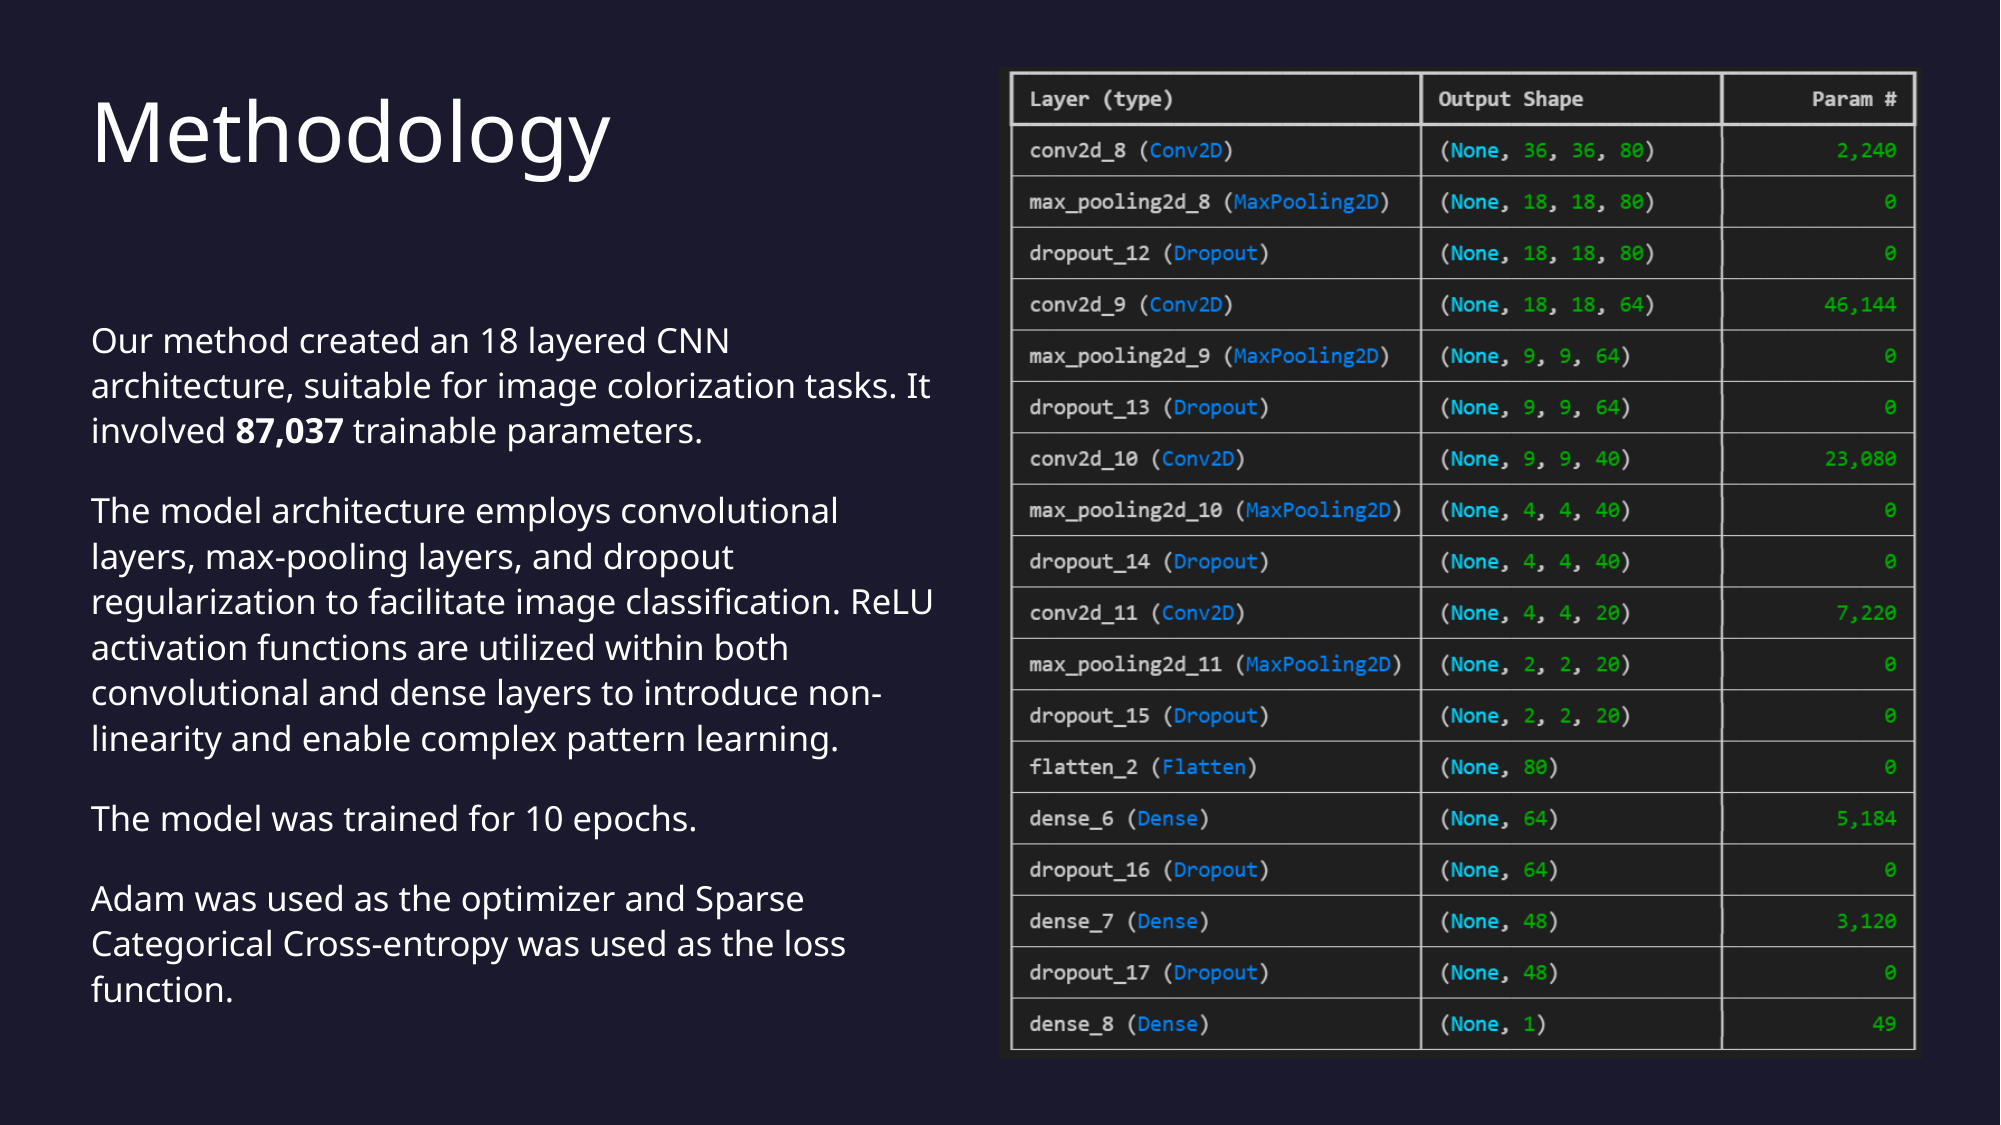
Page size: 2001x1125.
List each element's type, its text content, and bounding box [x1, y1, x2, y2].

title Methodology [90, 90, 999, 294]
picture [999, 67, 1922, 1059]
list Our method created an 18 layered CNN architecture, suitable for image colorization tasks. It involved 87,037 trainable parameters. The model architecture employs convolutional layers, max-pooling layers, and dropout regularization to facilitate image classification. ReLU activation functions are utilized within both convolutional and dense layers to introduce non-linearity and enable complex pattern learning. The model was trained for 10 epochs. Adam was used as the optimizer and Sparse Categorical Cross-entropy was used as the loss function. [90, 314, 958, 1020]
